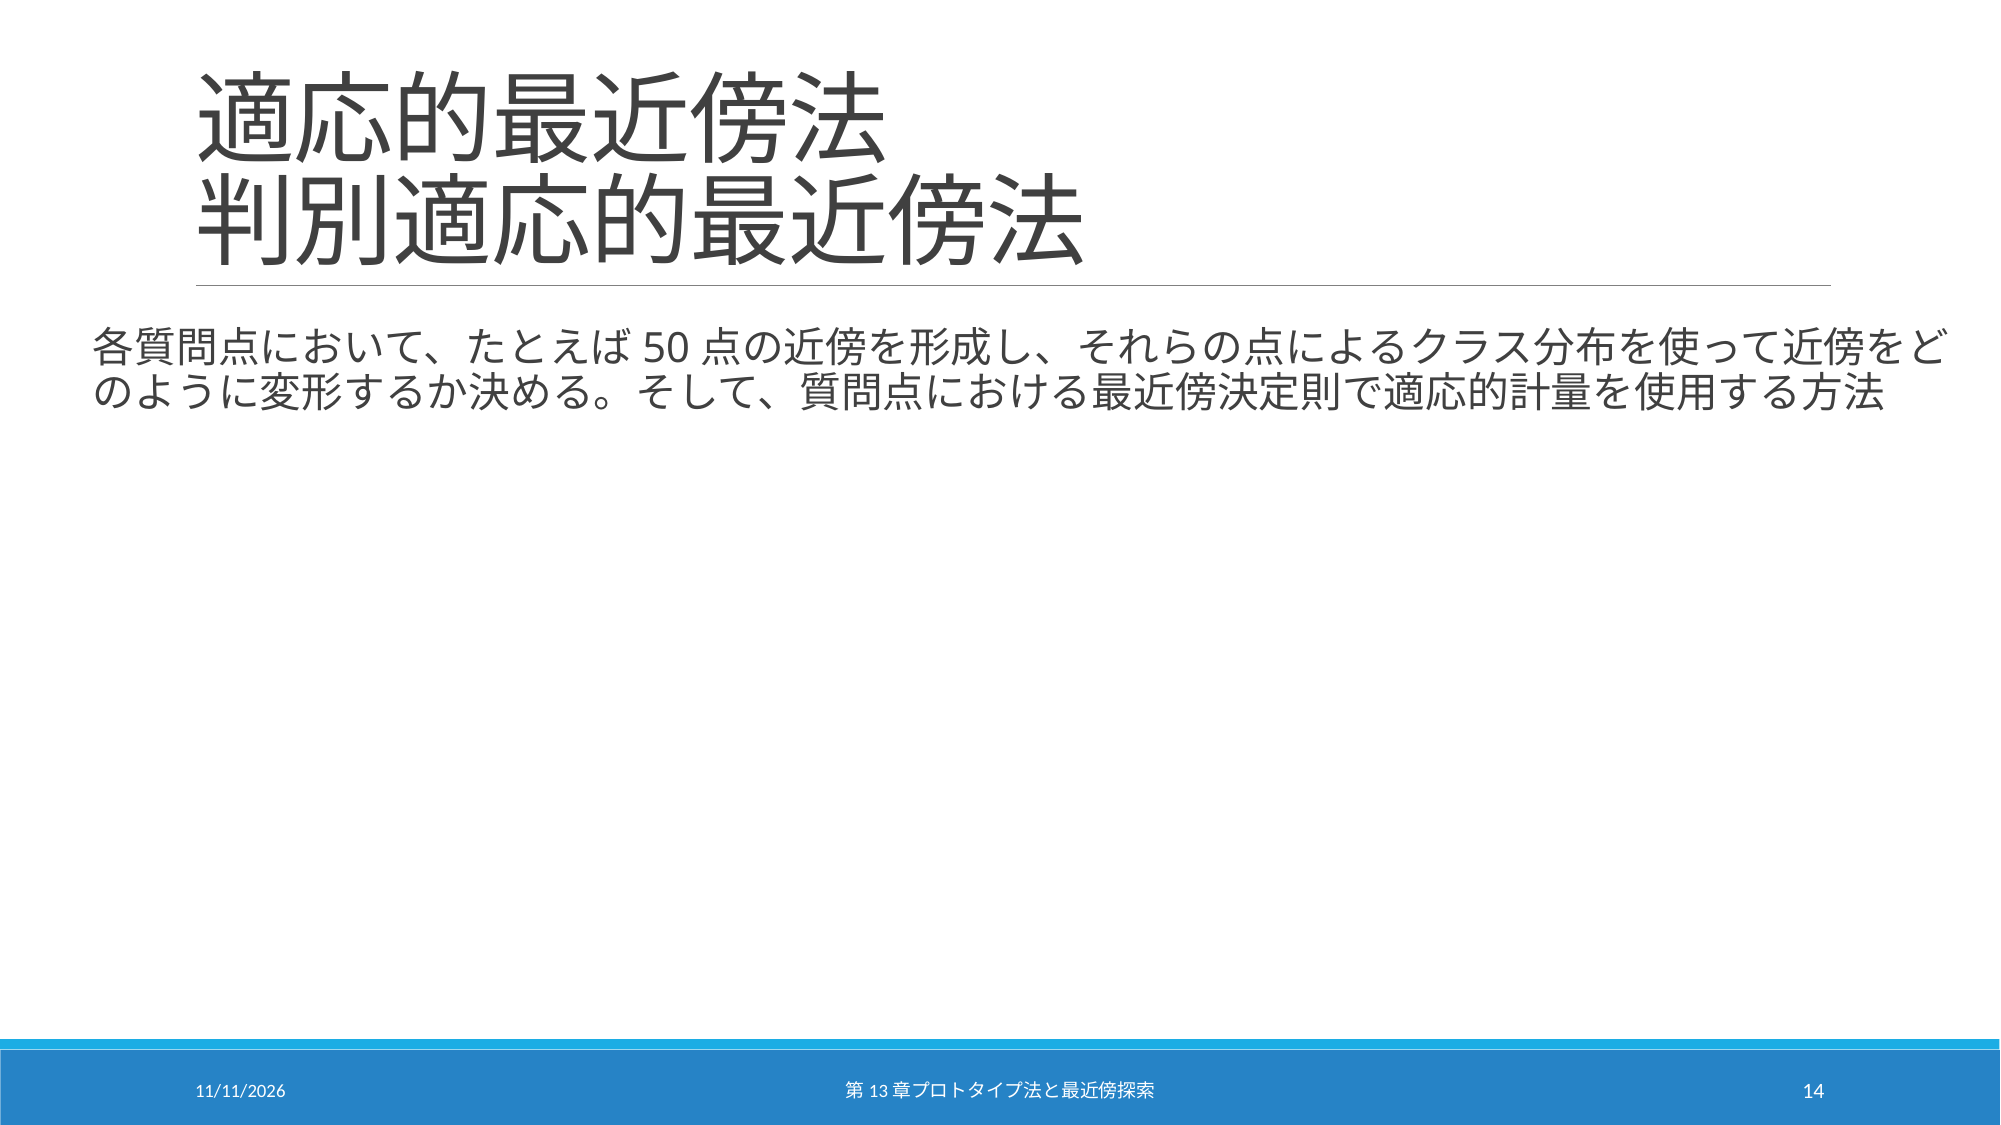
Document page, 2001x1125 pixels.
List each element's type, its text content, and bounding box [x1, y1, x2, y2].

slide_number 14 [1624, 1059, 1840, 1120]
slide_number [180, 1059, 586, 1120]
title 適応的最近傍法 判別適応的最近傍法 [180, 47, 1830, 285]
list 各質問点において、たとえば50点の近傍を形成し、それらの点によるクラス分布を使って近傍をどのように変形するか決める。そして、質問点における最近傍決定則で適応的計量を使用する方法 [92, 319, 1969, 1019]
footer 第13章プロトタイプ法と最近傍探索 [604, 1059, 1396, 1120]
